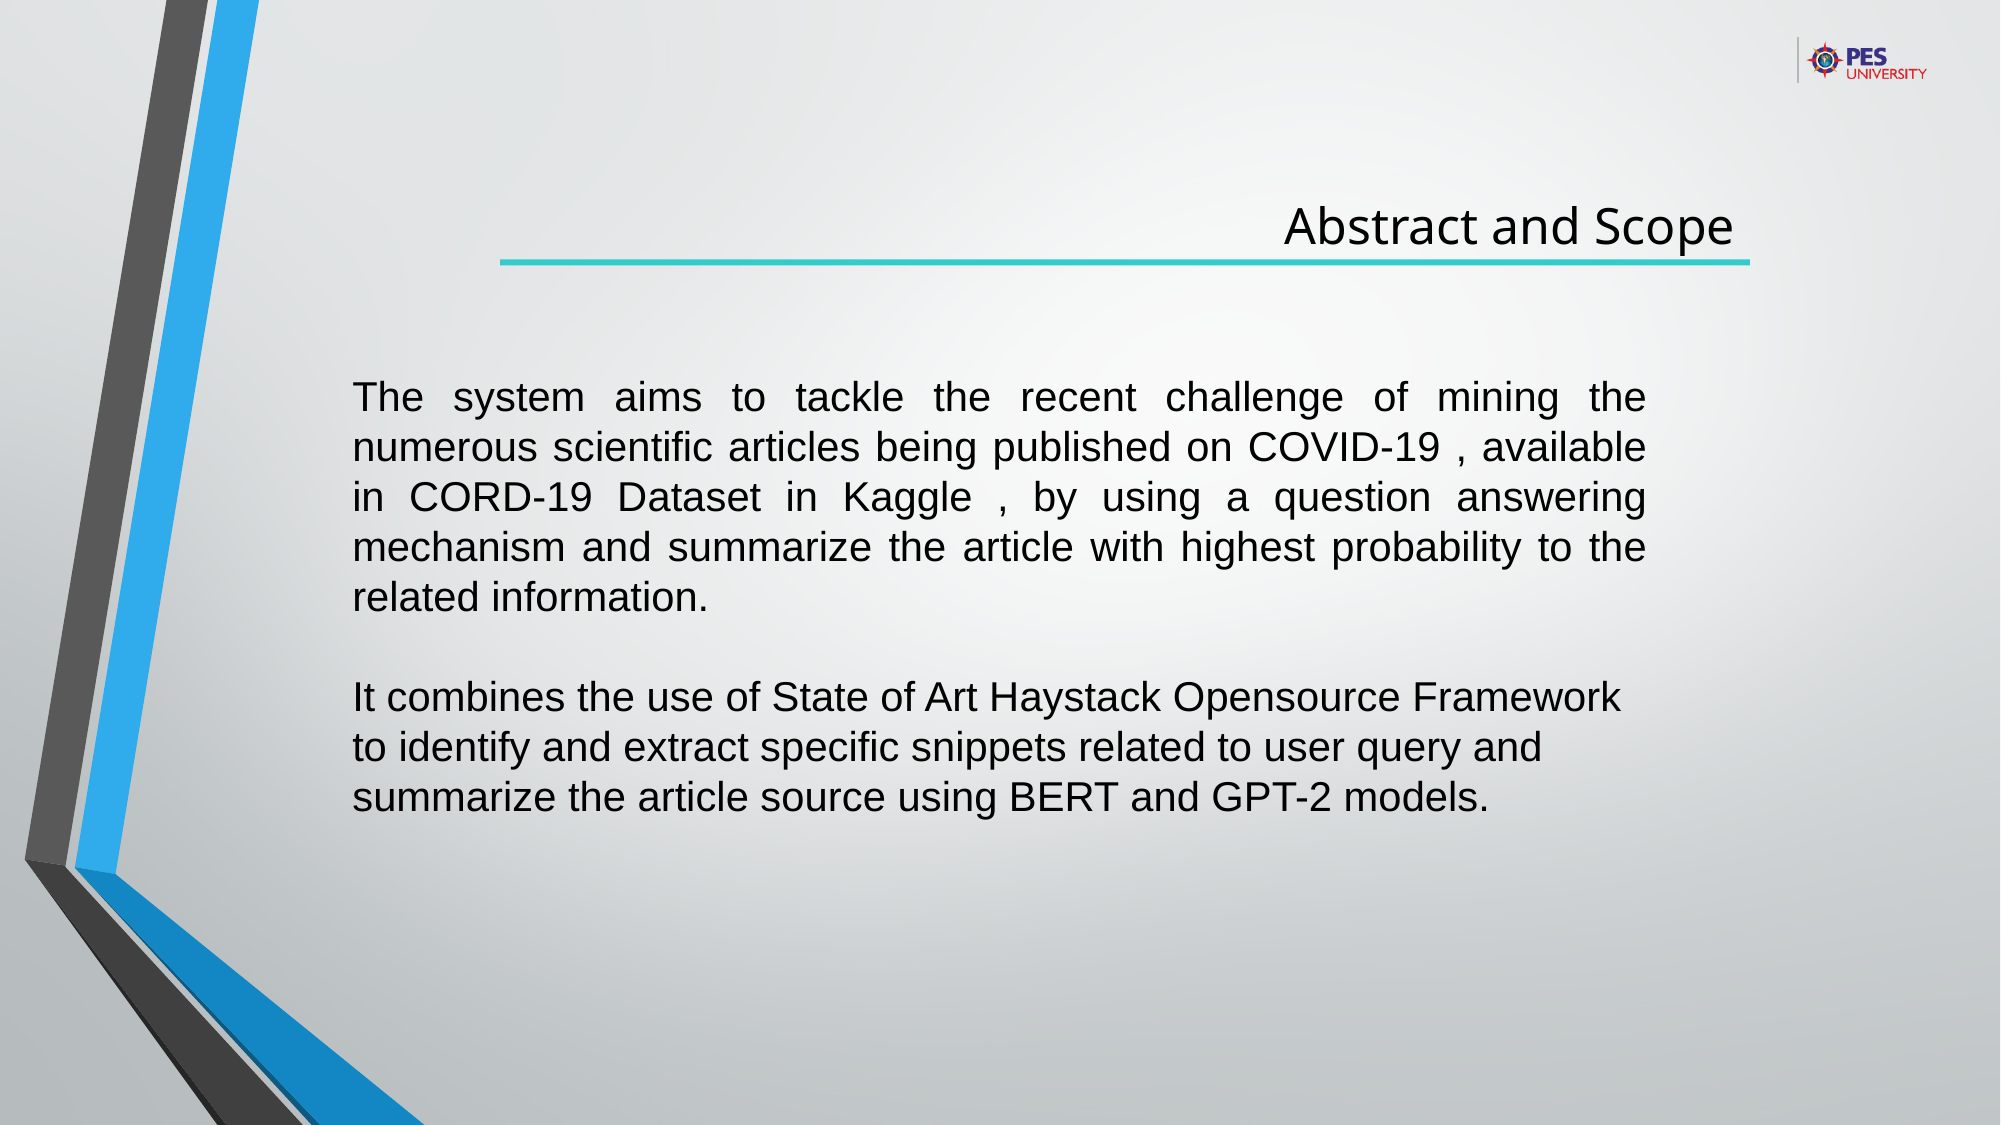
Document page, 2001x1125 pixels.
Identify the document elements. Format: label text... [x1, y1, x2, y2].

picture [1806, 41, 1927, 79]
text_box [500, 259, 1750, 266]
text_box Abstract and Scope [687, 187, 1750, 263]
text_box The system aims to tackle the recent challenge of mining the numerous scientific articles being published on COVID-19 , available in CORD-19 Dataset in Kaggle , by using a question answering mechanism and summarize the article with highest probability to the related information. It combines the use of State of Art Haystack Opensource Framework to identify and extract specific snippets related to user query and summarize the article source using BERT and GPT-2 models. [337, 362, 1663, 1050]
